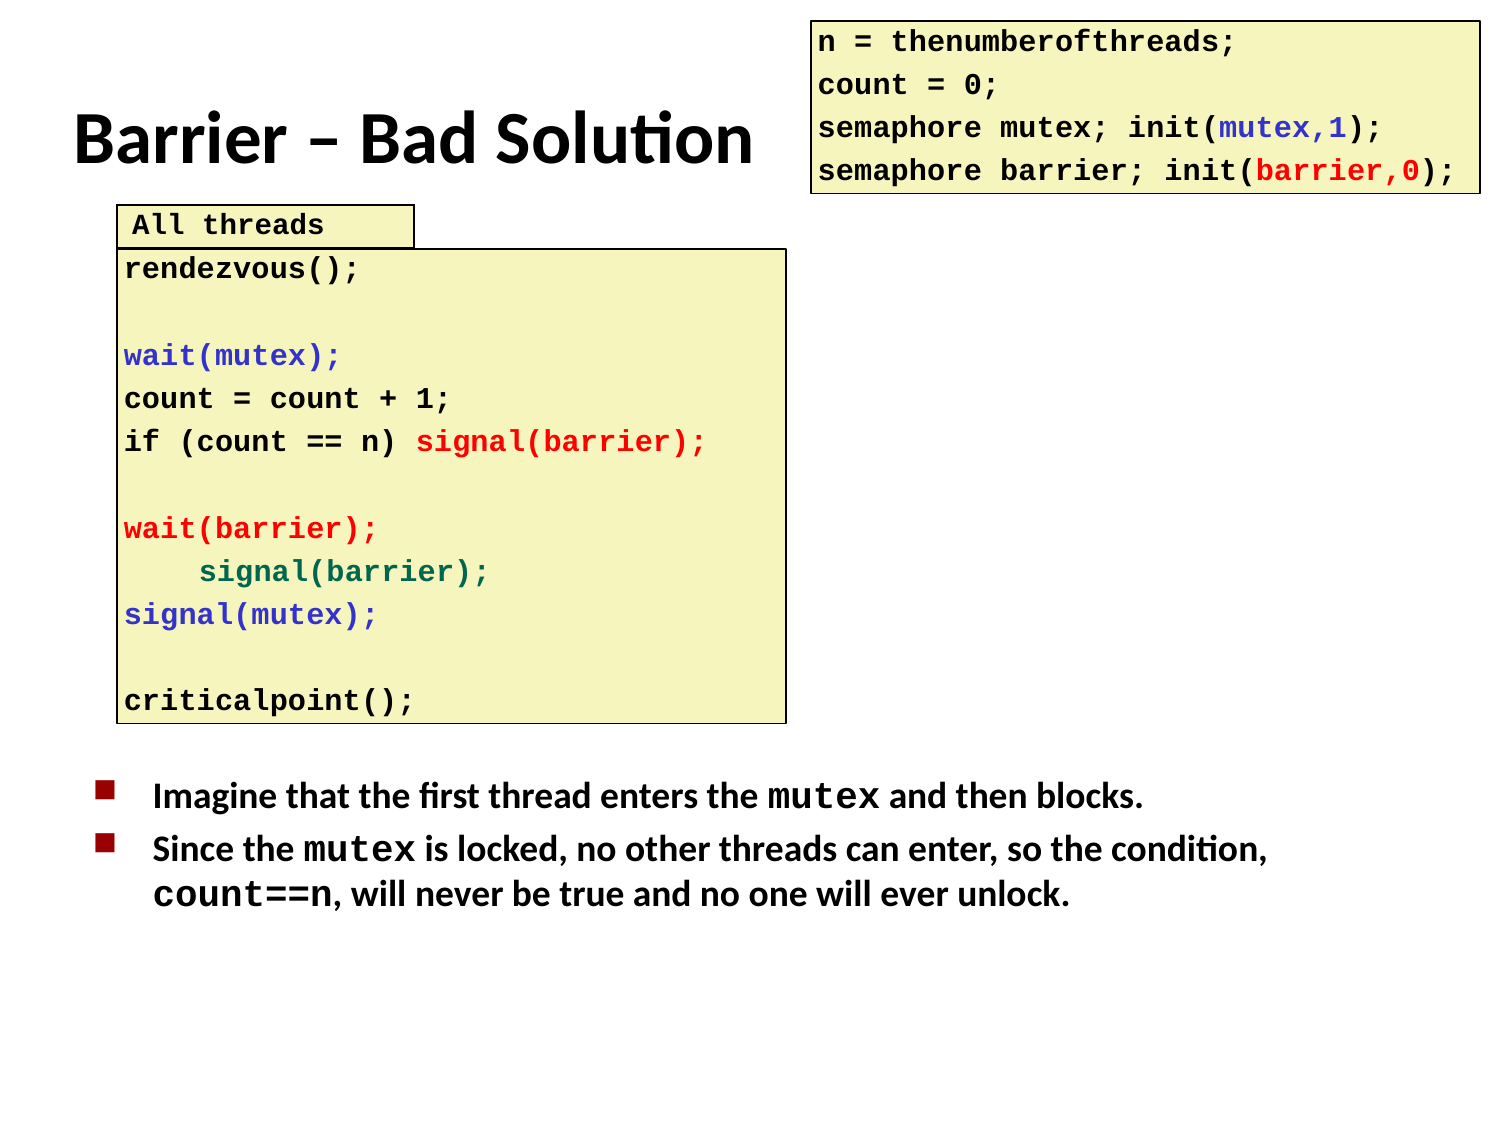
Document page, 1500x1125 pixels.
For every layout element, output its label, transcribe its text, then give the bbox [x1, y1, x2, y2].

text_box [116, 203, 787, 733]
text_box n = thenumberofthreads; count = 0; semaphore mutex; init(mutex,1); semaphore barrier; init(barrier,0); [810, 20, 1480, 194]
list Imagine that the first thread enters the mutex and then blocks. Since the mutex is locked, no other threads can enter, so the condition, count==n, will never be true and no one will ever unlock. [81, 763, 1410, 1008]
title Barrier – Bad Solution [58, 71, 1305, 197]
